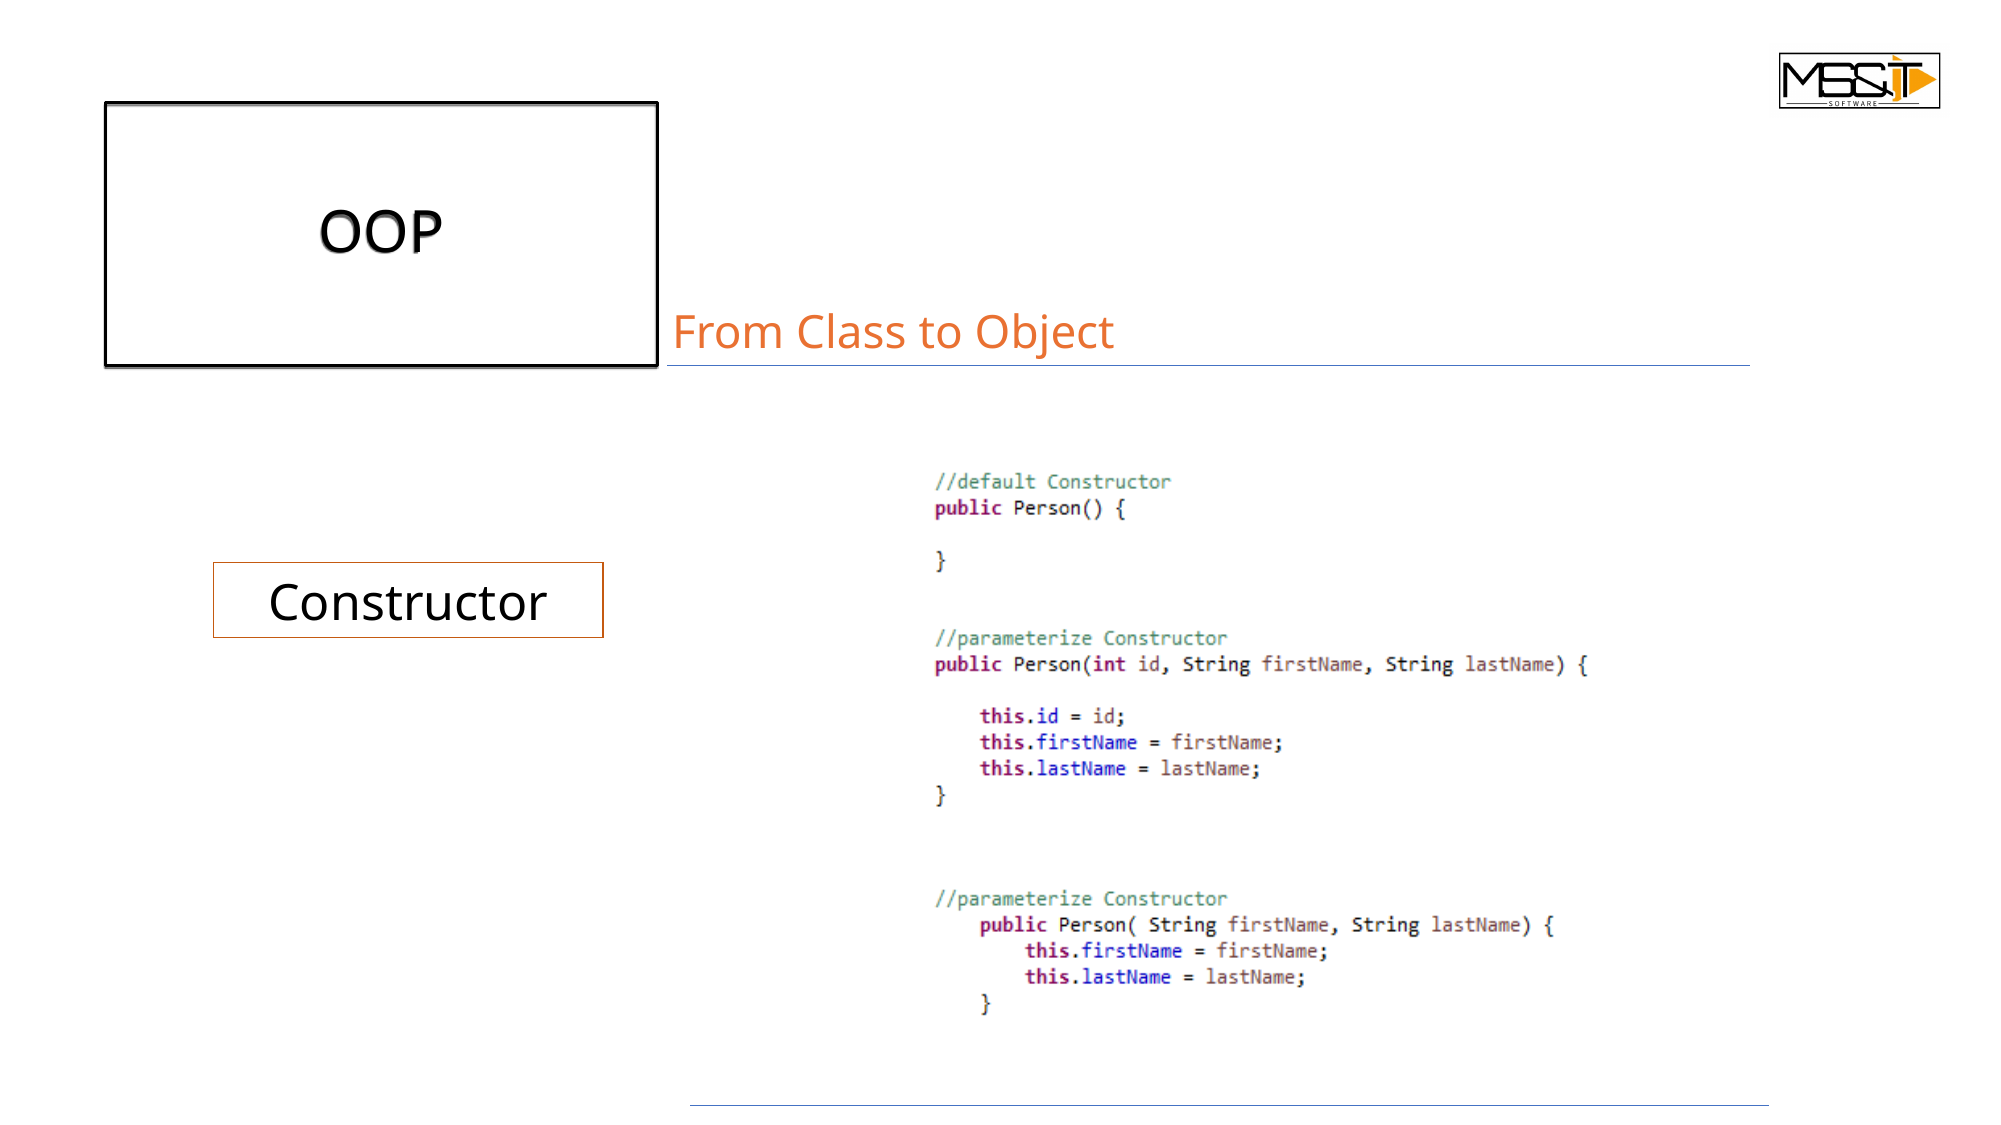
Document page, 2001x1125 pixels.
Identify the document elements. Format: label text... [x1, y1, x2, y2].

text_box Constructor [213, 562, 603, 638]
text_box From Class to Object [657, 295, 1658, 365]
picture [1768, 42, 1951, 119]
title OOP [105, 102, 658, 366]
picture [906, 449, 1605, 1091]
